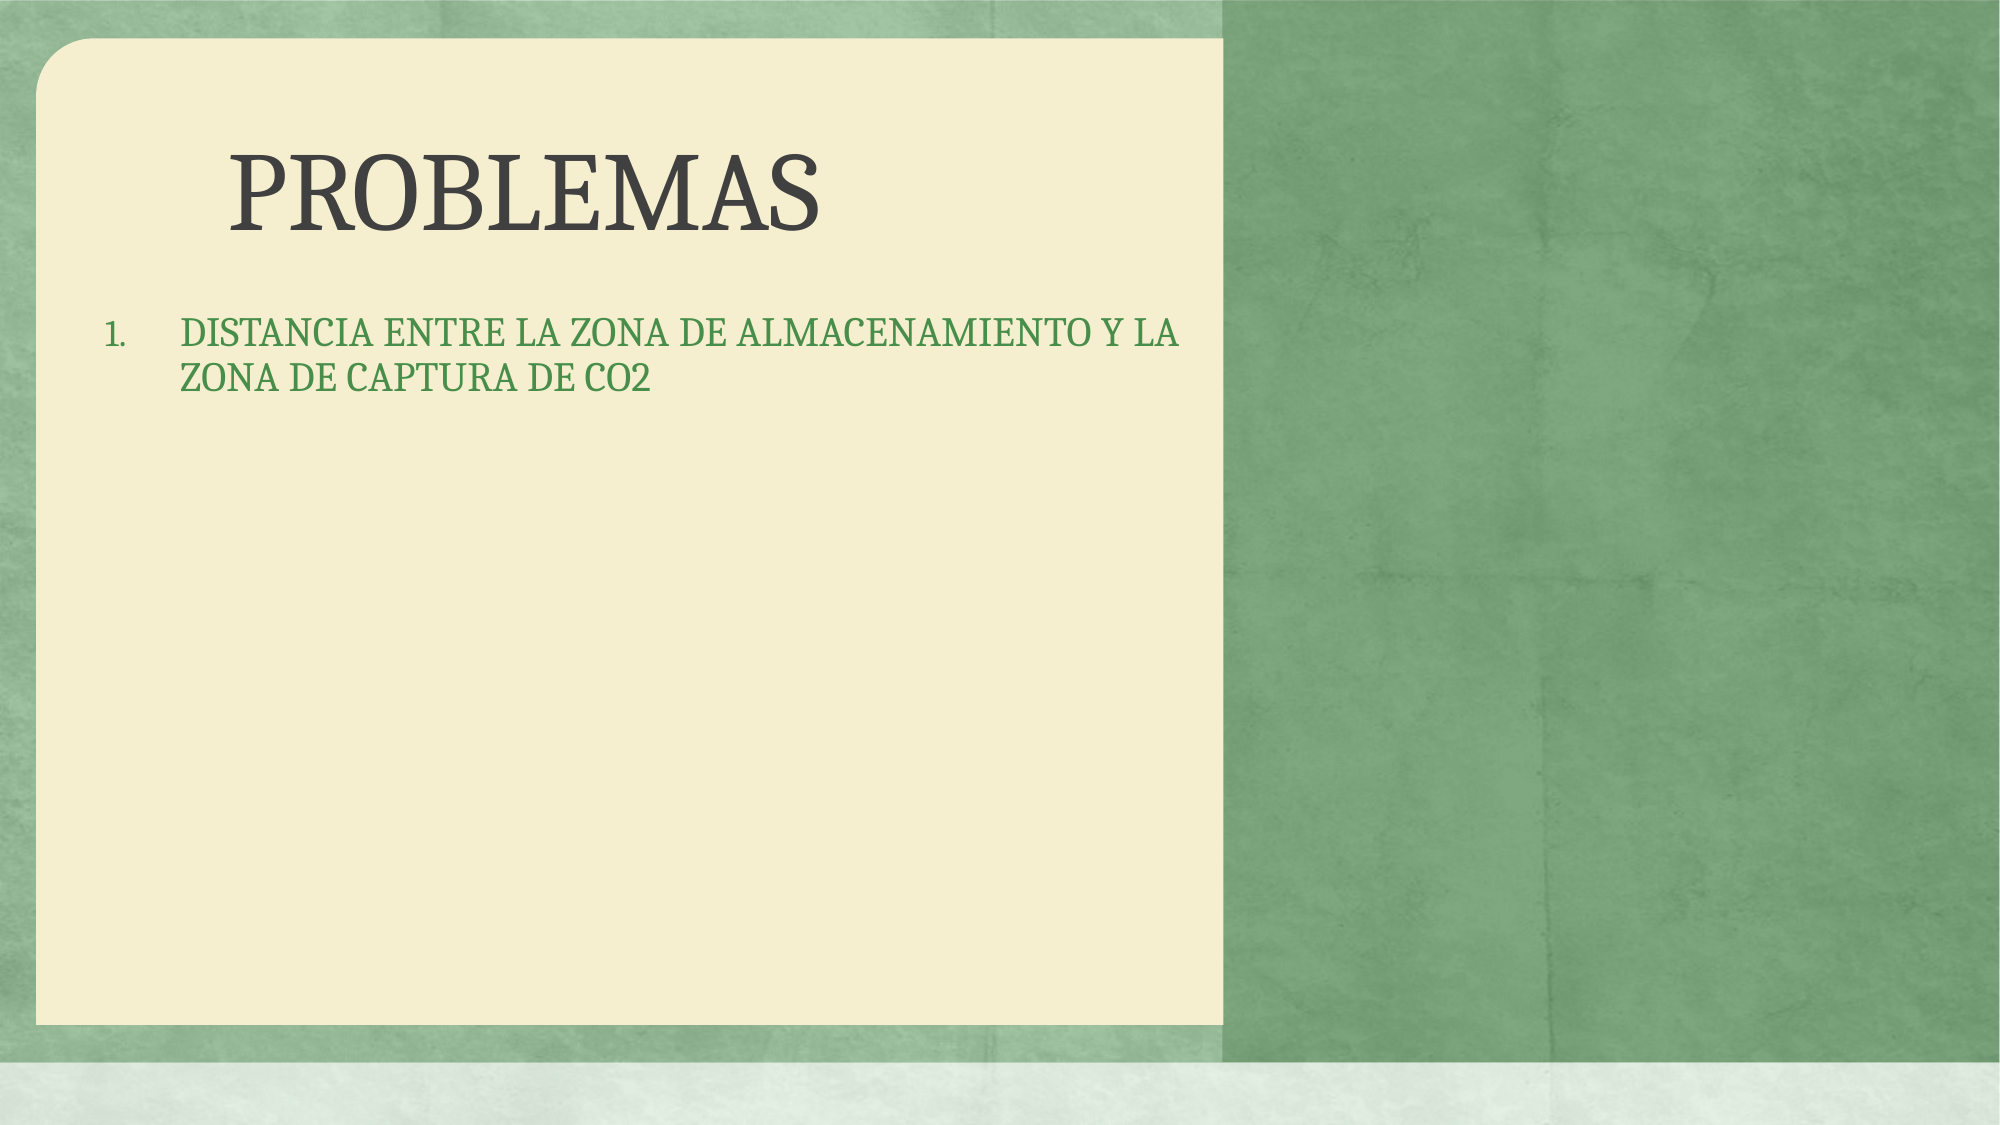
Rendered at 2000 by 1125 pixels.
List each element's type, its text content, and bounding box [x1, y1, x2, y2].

list DISTANCIA ENTRE LA ZONA DE ALMACENAMIENTO Y LA ZONA DE CAPTURA DE CO2 [90, 302, 1213, 964]
title PROBLEMAS [212, 112, 1138, 263]
